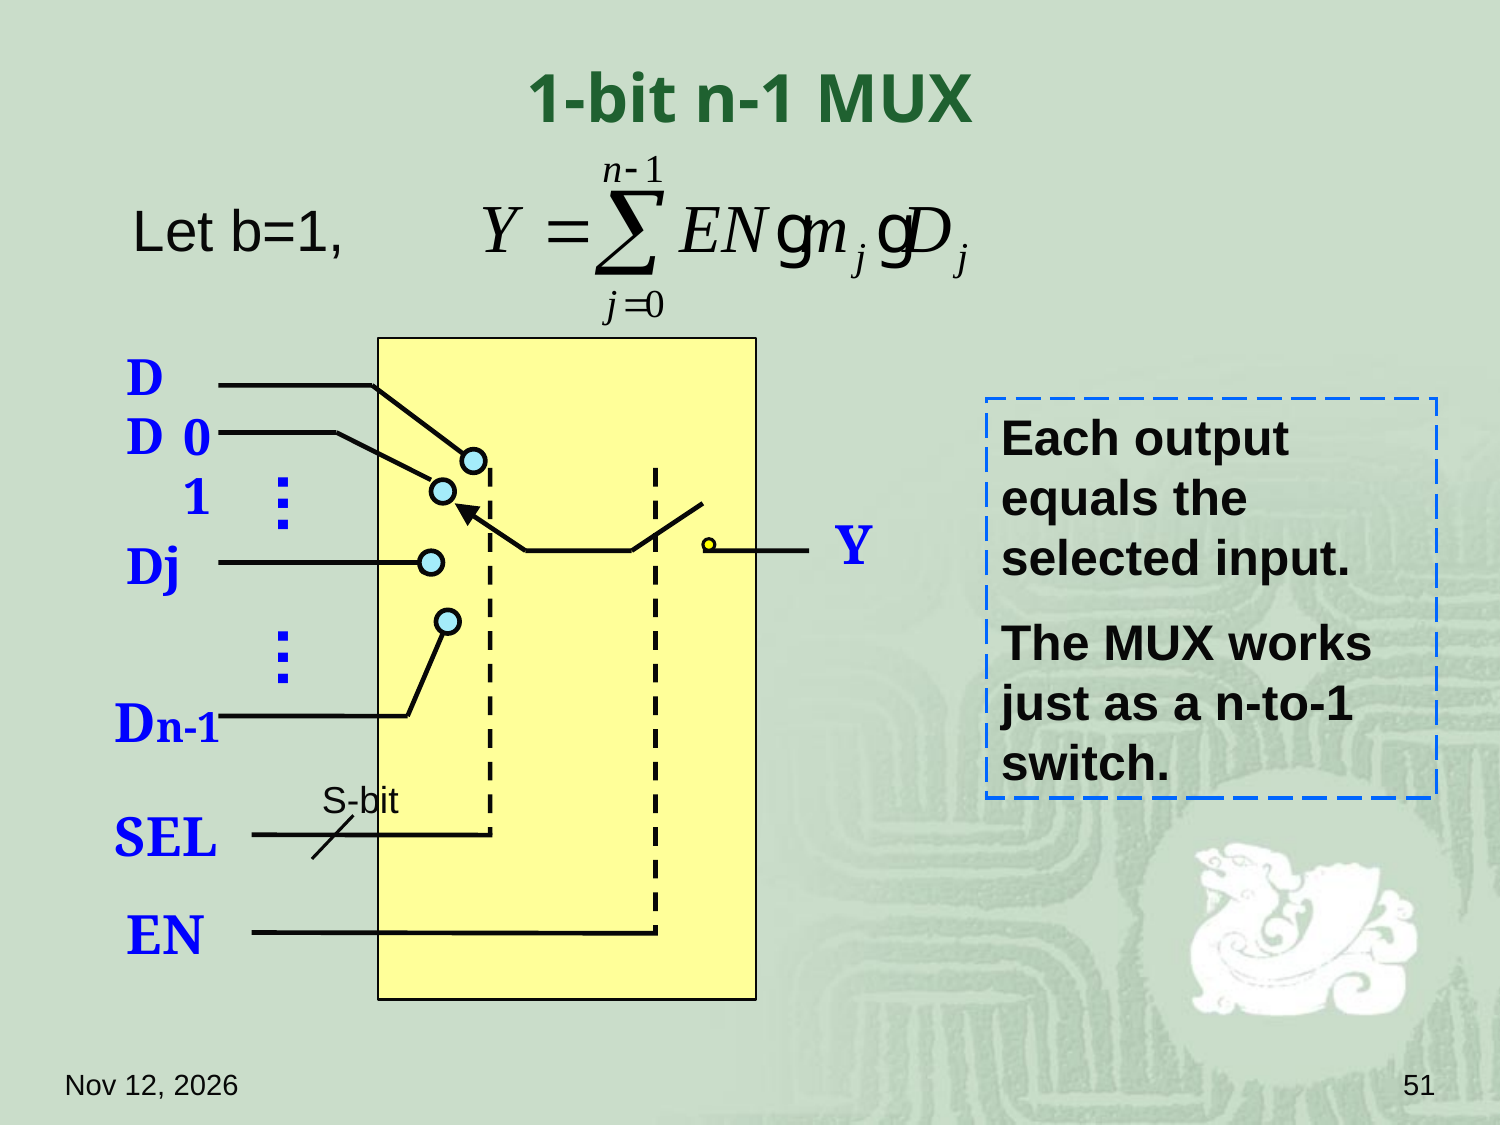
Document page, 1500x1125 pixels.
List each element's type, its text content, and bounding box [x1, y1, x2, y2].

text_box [99, 337, 951, 1000]
text_box Each output equals the selected input. The MUX works just as a n-to-1 switch. [986, 398, 1437, 798]
title 1-bit n-1 MUX [49, 37, 1451, 155]
text_box Let b=1, [117, 185, 377, 271]
picture [0, 0, 1500, 1125]
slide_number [49, 1058, 425, 1103]
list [473, 137, 989, 339]
slide_number 51 [1074, 1058, 1451, 1103]
